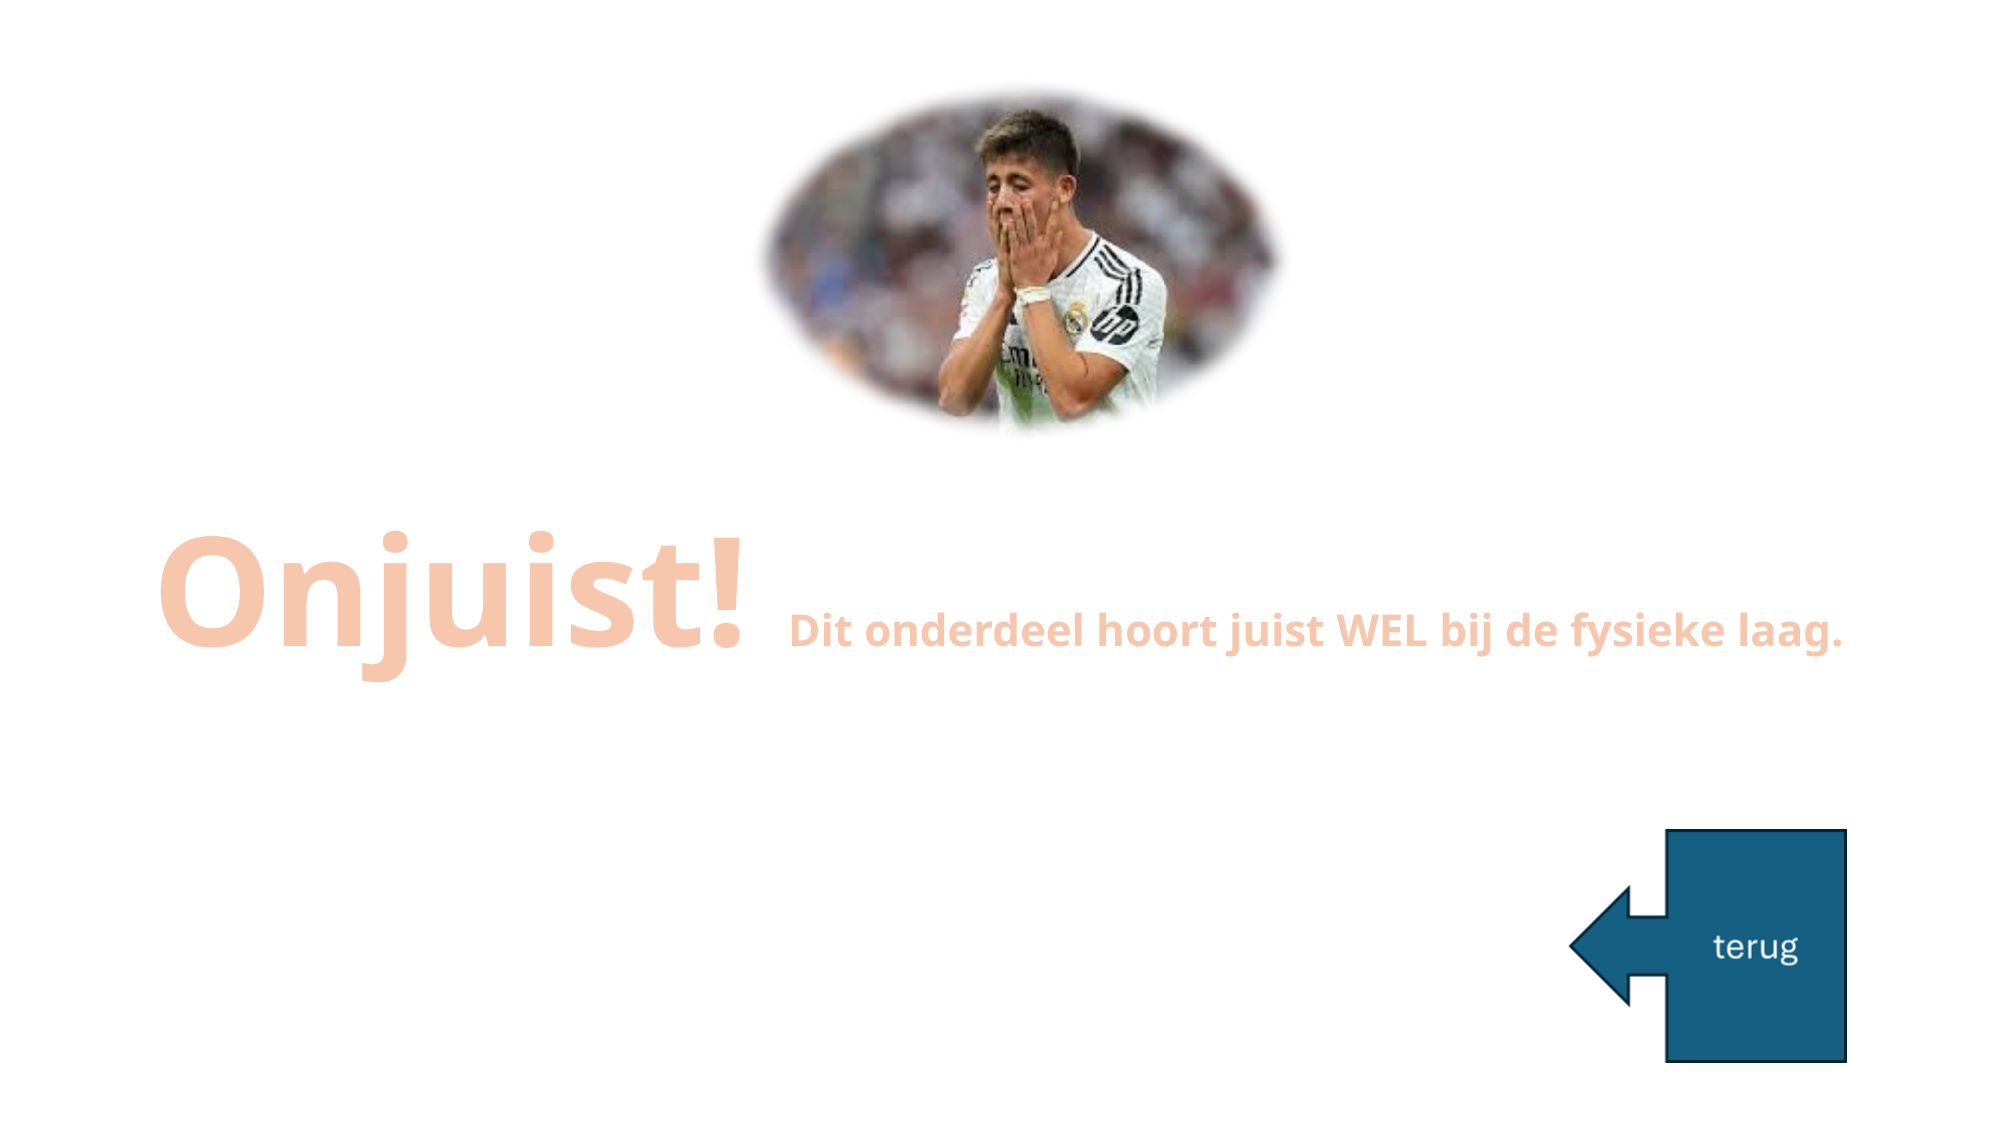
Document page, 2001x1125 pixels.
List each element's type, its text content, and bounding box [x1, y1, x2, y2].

picture [1567, 829, 1843, 1064]
picture [746, 77, 1296, 443]
title Onjuist! Dit onderdeel hoort juist WEL bij de fysieke laag. [137, 488, 1863, 706]
